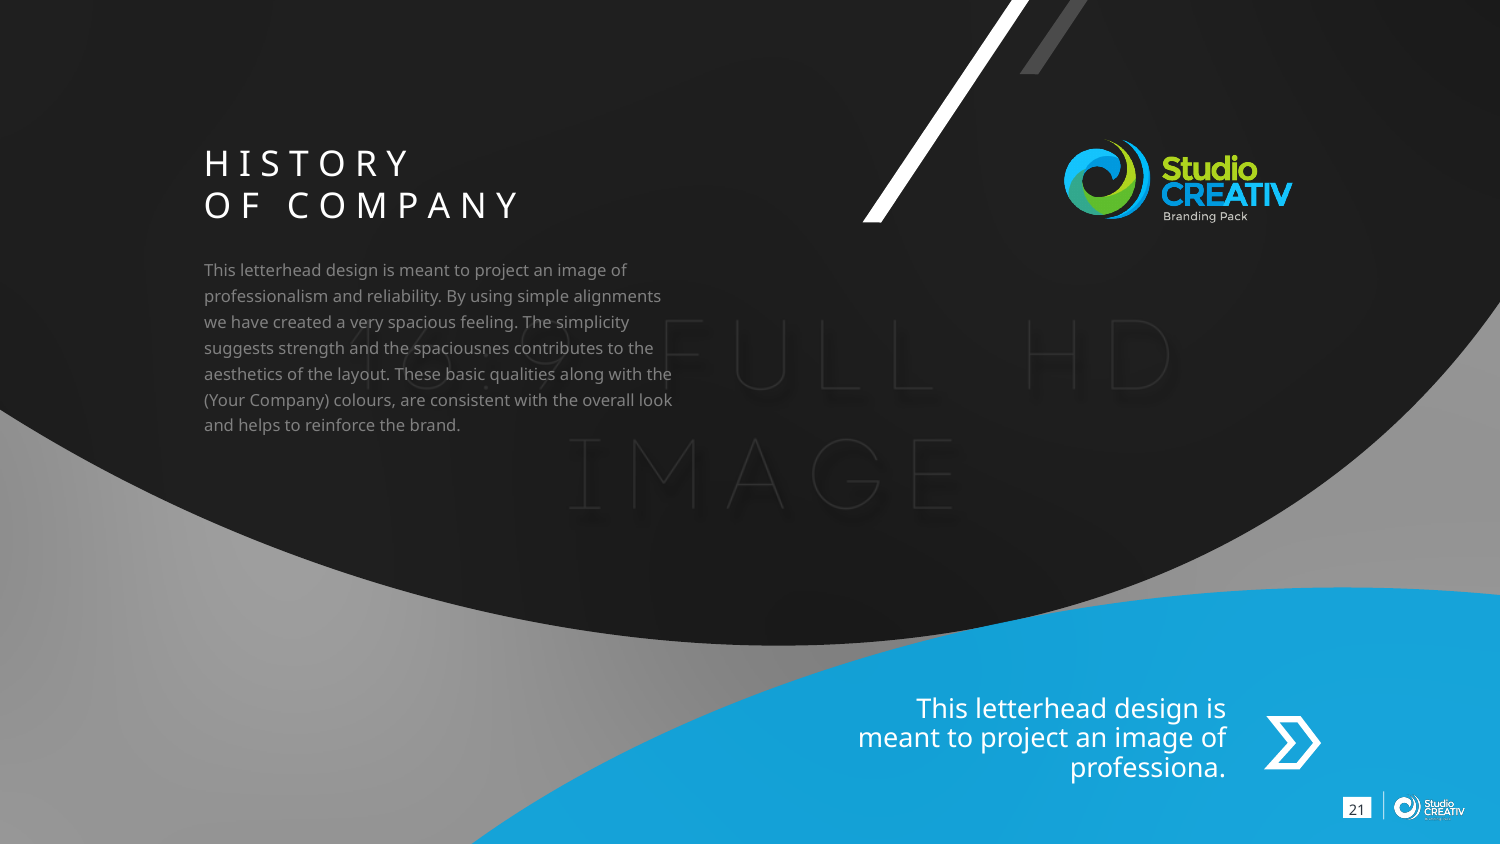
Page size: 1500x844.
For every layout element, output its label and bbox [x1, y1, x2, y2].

picture [0, 0, 1500, 844]
text_box [862, 0, 1091, 223]
text_box [1339, 791, 1466, 821]
text_box [839, 688, 1318, 790]
